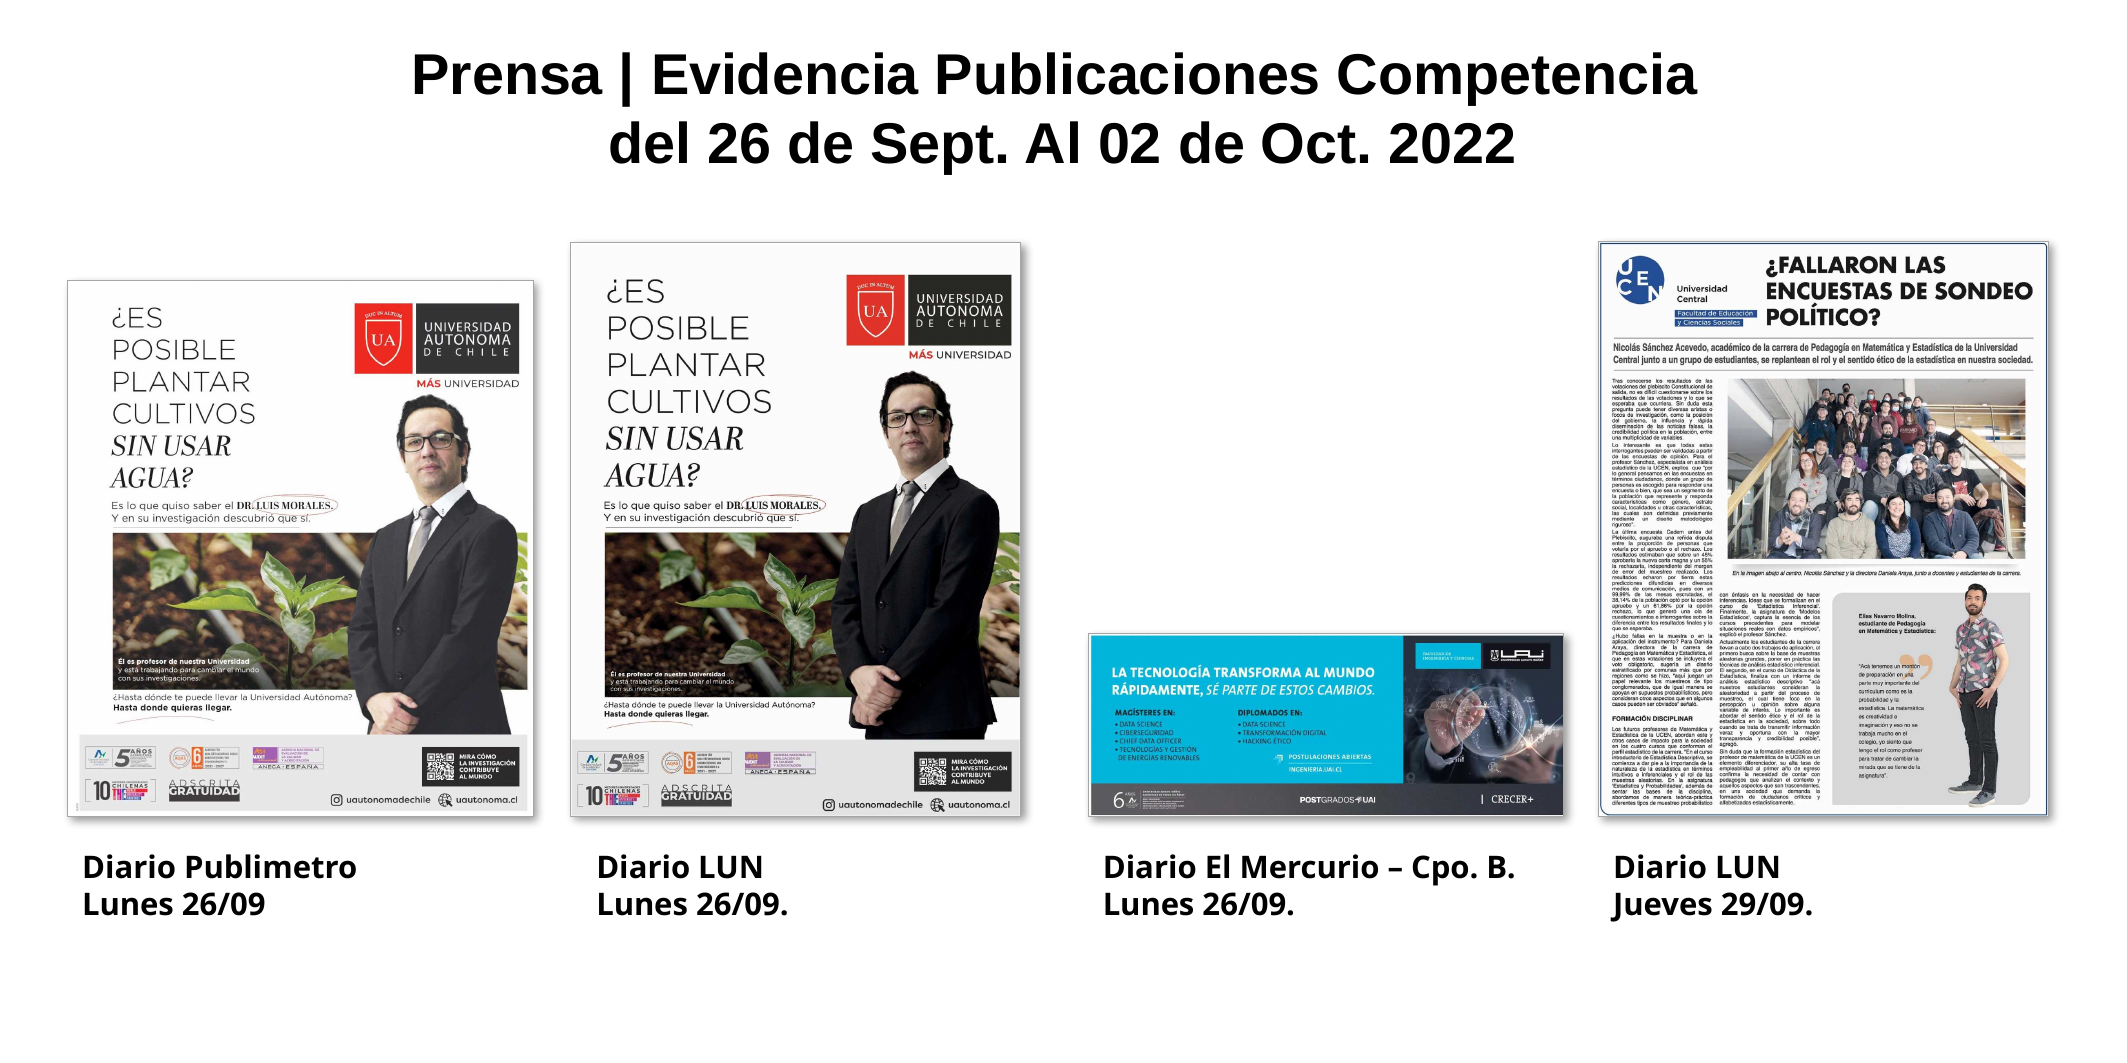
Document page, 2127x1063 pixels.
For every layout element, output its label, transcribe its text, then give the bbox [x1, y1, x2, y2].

text_box Prensa | Evidencia Publicaciones Competencia del 26 de Sept. Al 02 de Oct. 2022 [45, 29, 2081, 183]
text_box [67, 241, 2049, 931]
